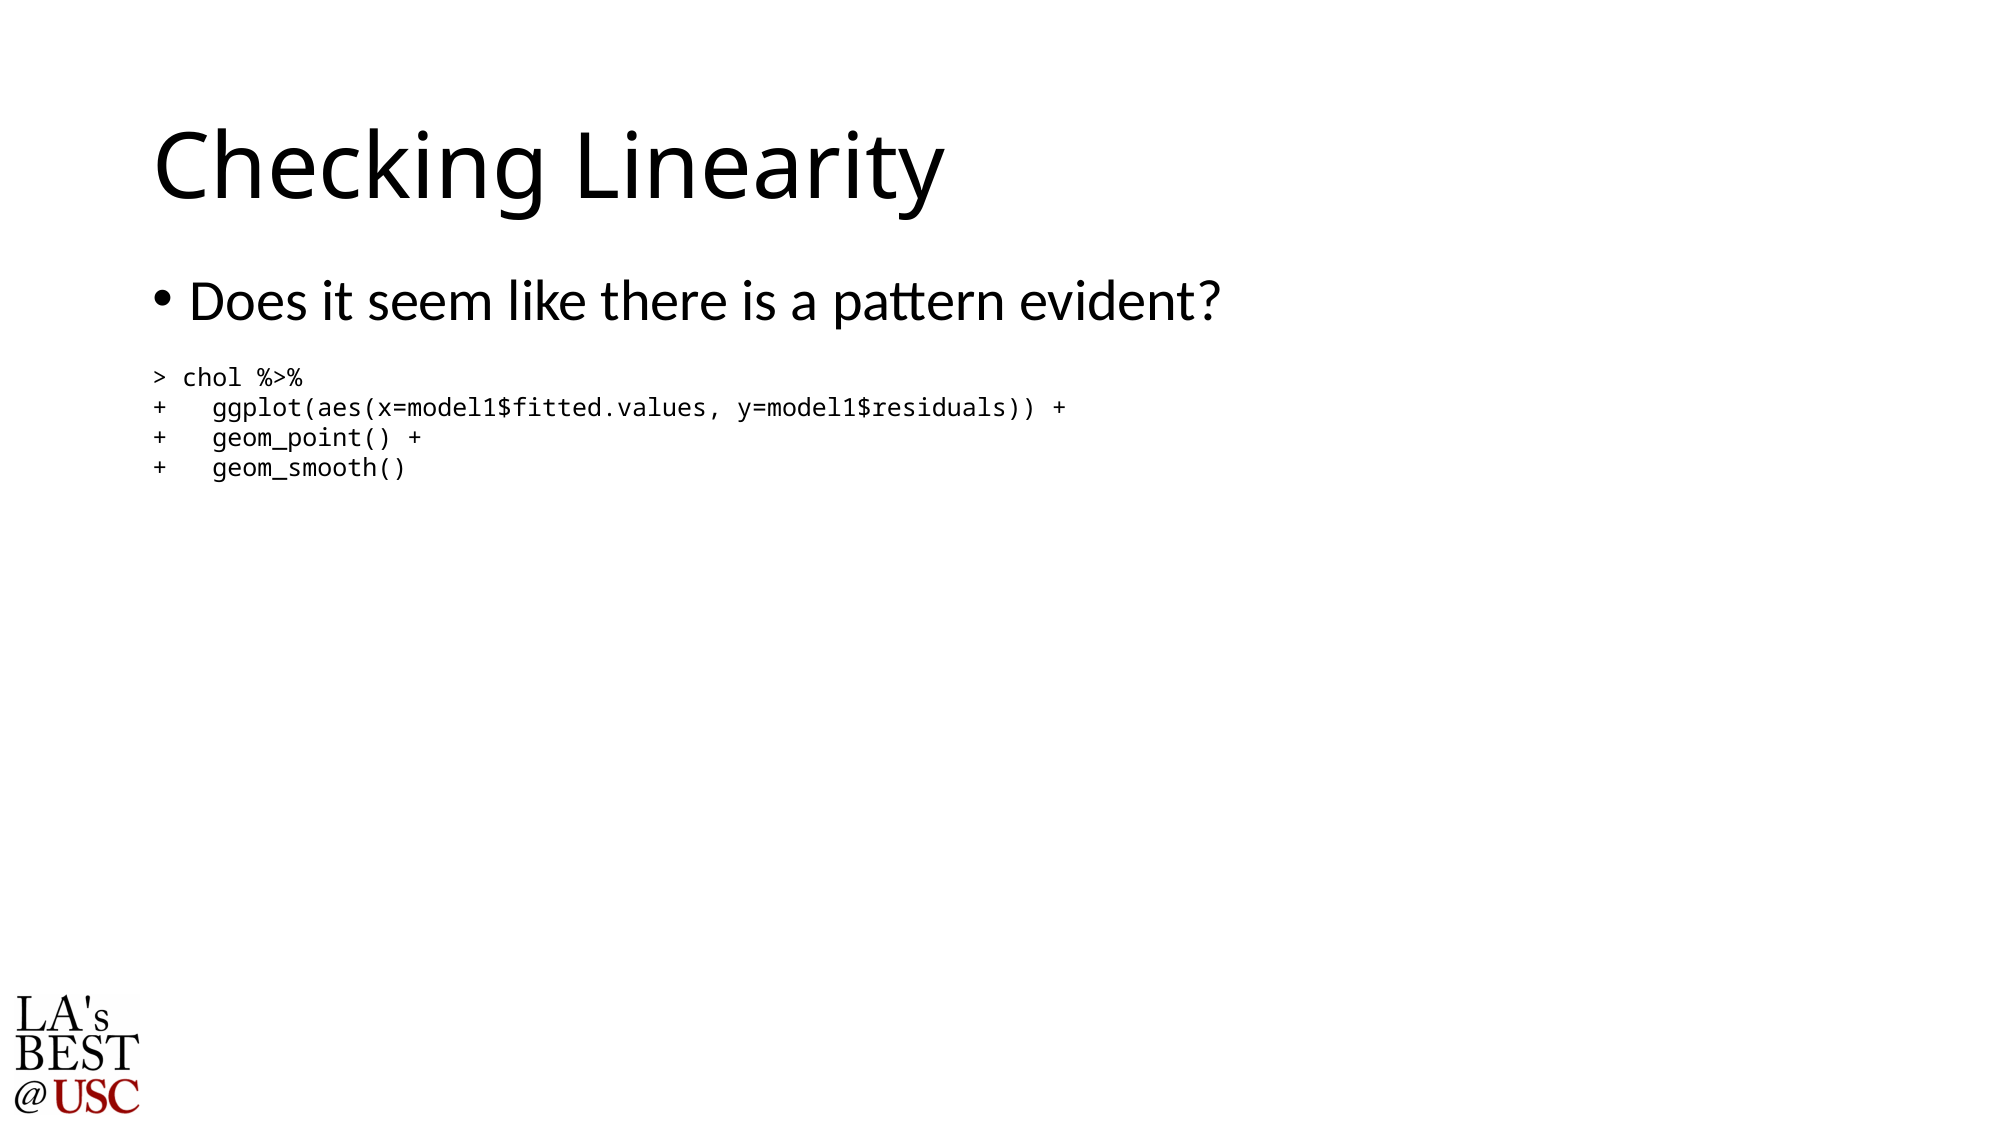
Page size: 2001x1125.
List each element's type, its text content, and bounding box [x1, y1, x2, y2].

title Checking Linearity [137, 59, 1863, 240]
list Does it seem like there is a pattern evident? > chol %>% + ggplot(aes(x=model1$fitted.values, y=model1$residuals)) + + geom_point() + + geom_smooth() [137, 240, 1942, 1098]
picture [14, 994, 140, 1115]
